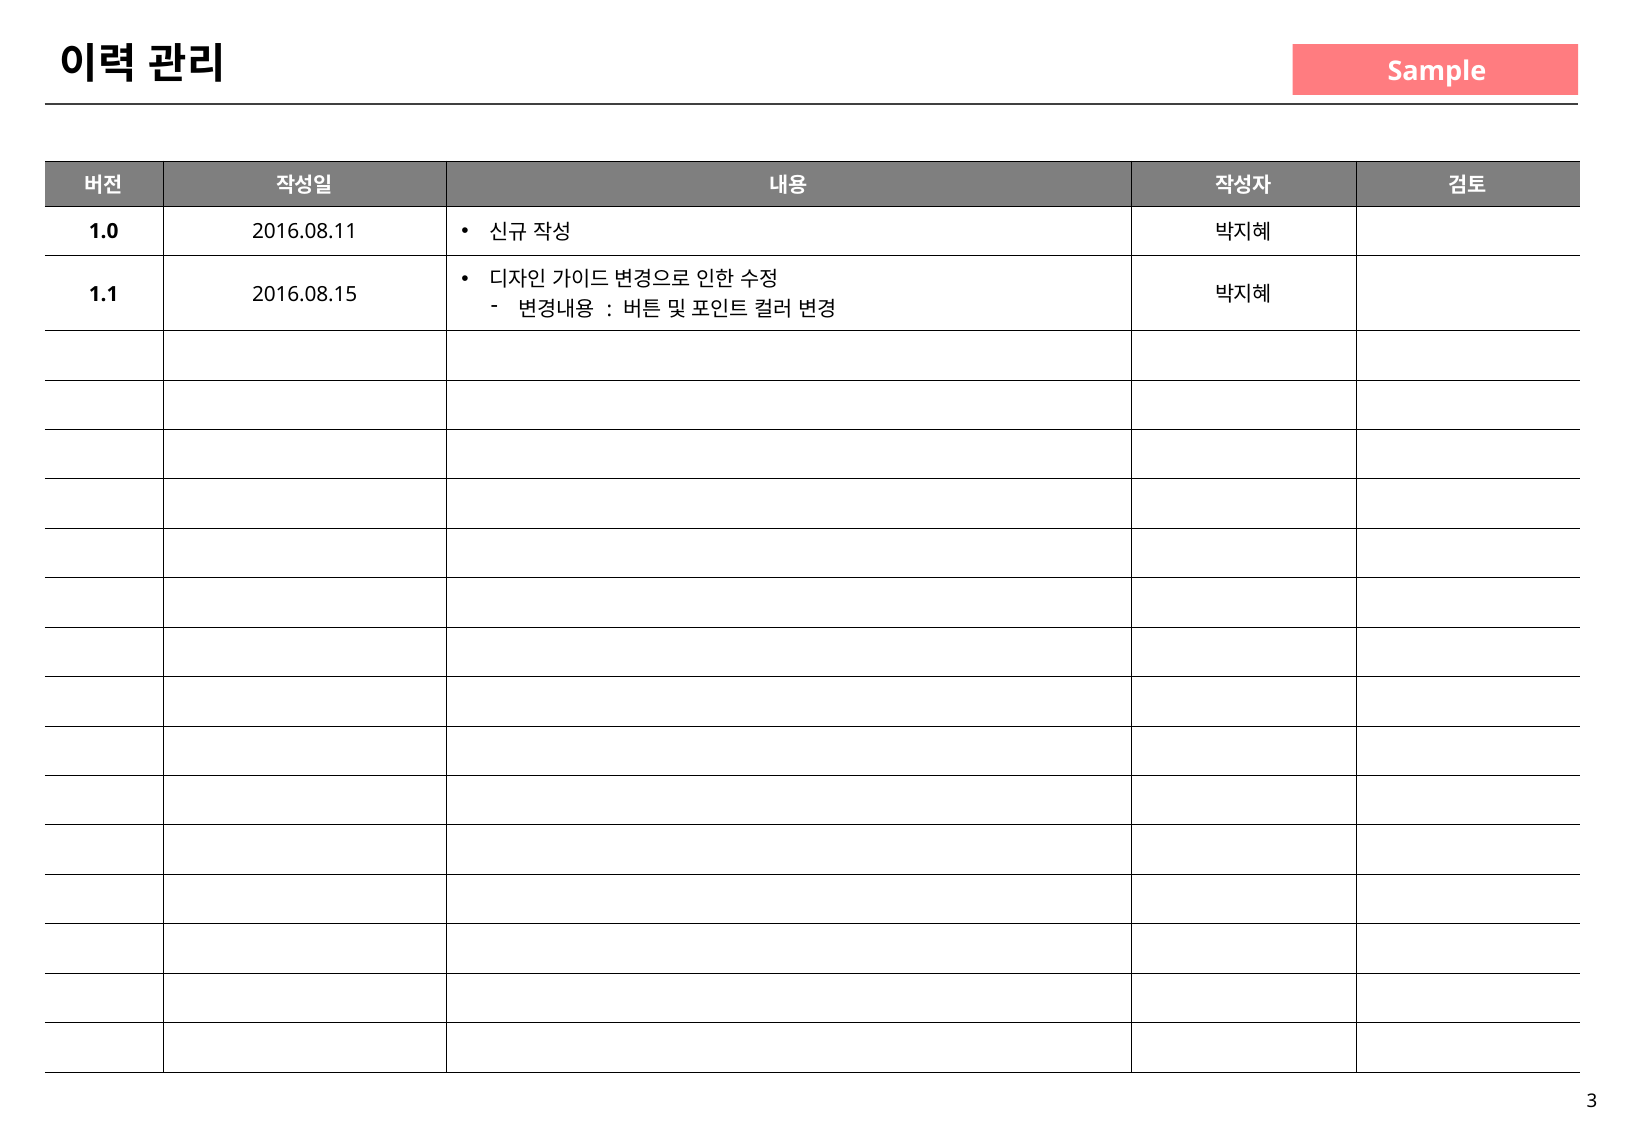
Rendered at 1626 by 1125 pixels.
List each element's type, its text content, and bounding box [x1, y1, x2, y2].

table_cell [45, 331, 163, 380]
table_header 작성자 [1132, 162, 1356, 206]
table_cell [1132, 776, 1356, 824]
table_cell [1132, 479, 1356, 528]
table_header 버전 [45, 162, 163, 206]
table_cell [447, 578, 1131, 627]
table_cell [1357, 924, 1580, 973]
table_header 작성일 [164, 162, 446, 206]
table_cell 1.0 [45, 207, 163, 255]
table_cell [447, 479, 1131, 528]
table_cell [1357, 207, 1580, 255]
table_cell [1357, 430, 1580, 478]
table_cell [1132, 430, 1356, 478]
table_cell [1132, 727, 1356, 775]
table_cell [1357, 381, 1580, 429]
table_cell [447, 825, 1131, 874]
table_cell [1357, 331, 1580, 380]
table_cell [1357, 1023, 1580, 1072]
table_cell [164, 381, 446, 429]
table_cell [45, 924, 163, 973]
table_cell [45, 381, 163, 429]
table_header 검토 [1357, 162, 1580, 206]
table_cell [45, 578, 163, 627]
table_cell [45, 974, 163, 1022]
table_cell [1357, 479, 1580, 528]
table_cell [1132, 825, 1356, 874]
title 이력 관리 [44, 26, 1581, 98]
table_cell [447, 776, 1131, 824]
table_cell [164, 974, 446, 1022]
table_cell [45, 1023, 163, 1072]
table_cell [1357, 628, 1580, 676]
table_cell [447, 628, 1131, 676]
table_cell 2016.08.15 [164, 256, 446, 330]
table_cell [1132, 924, 1356, 973]
table_cell [45, 430, 163, 478]
table_cell [447, 727, 1131, 775]
table_cell [447, 381, 1131, 429]
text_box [1292, 43, 1579, 96]
table_cell [45, 825, 163, 874]
table_cell 신규 작성 [447, 207, 1131, 255]
table_cell [1132, 677, 1356, 726]
table_cell 디자인 가이드 변경으로 인한 수정 변경내용 : 버튼 및 포인트 컬러 변경 [447, 256, 1131, 330]
table_cell [1132, 578, 1356, 627]
table_cell [164, 430, 446, 478]
table_cell [447, 974, 1131, 1022]
table_cell [164, 924, 446, 973]
table_cell [164, 628, 446, 676]
table_cell [1357, 727, 1580, 775]
table_cell [447, 529, 1131, 577]
table_cell [164, 727, 446, 775]
table_cell 2016.08.11 [164, 207, 446, 255]
table_cell [164, 875, 446, 923]
table_cell [45, 776, 163, 824]
table_cell [164, 825, 446, 874]
table_cell [45, 479, 163, 528]
table_cell [1132, 381, 1356, 429]
table_cell 박지혜 [1132, 256, 1356, 330]
table_cell [1357, 875, 1580, 923]
table_cell [447, 875, 1131, 923]
table_cell [1132, 1023, 1356, 1072]
table_cell [164, 677, 446, 726]
table_cell [45, 677, 163, 726]
table_cell [164, 331, 446, 380]
table_cell [1357, 677, 1580, 726]
table_cell [45, 727, 163, 775]
table_header 내용 [447, 162, 1131, 206]
table_cell [1132, 331, 1356, 380]
table_cell 박지혜 [1132, 207, 1356, 255]
table_cell [1132, 529, 1356, 577]
table_cell [1357, 578, 1580, 627]
table_cell [164, 578, 446, 627]
table_cell [1132, 974, 1356, 1022]
table_cell [1132, 628, 1356, 676]
table_cell [164, 479, 446, 528]
table_cell [45, 875, 163, 923]
table_cell [447, 331, 1131, 380]
table_cell [1357, 825, 1580, 874]
table_cell [1357, 974, 1580, 1022]
table_cell [1357, 256, 1580, 330]
table_cell [45, 628, 163, 676]
table_cell [447, 677, 1131, 726]
table_cell [1357, 529, 1580, 577]
table_cell [164, 1023, 446, 1072]
table_cell [1357, 776, 1580, 824]
table_cell [447, 430, 1131, 478]
table_cell [1132, 875, 1356, 923]
table_cell [447, 924, 1131, 973]
table_cell [164, 529, 446, 577]
table_cell [447, 1023, 1131, 1072]
table_cell [164, 776, 446, 824]
table_cell [45, 529, 163, 577]
table_cell 1.1 [45, 256, 163, 330]
